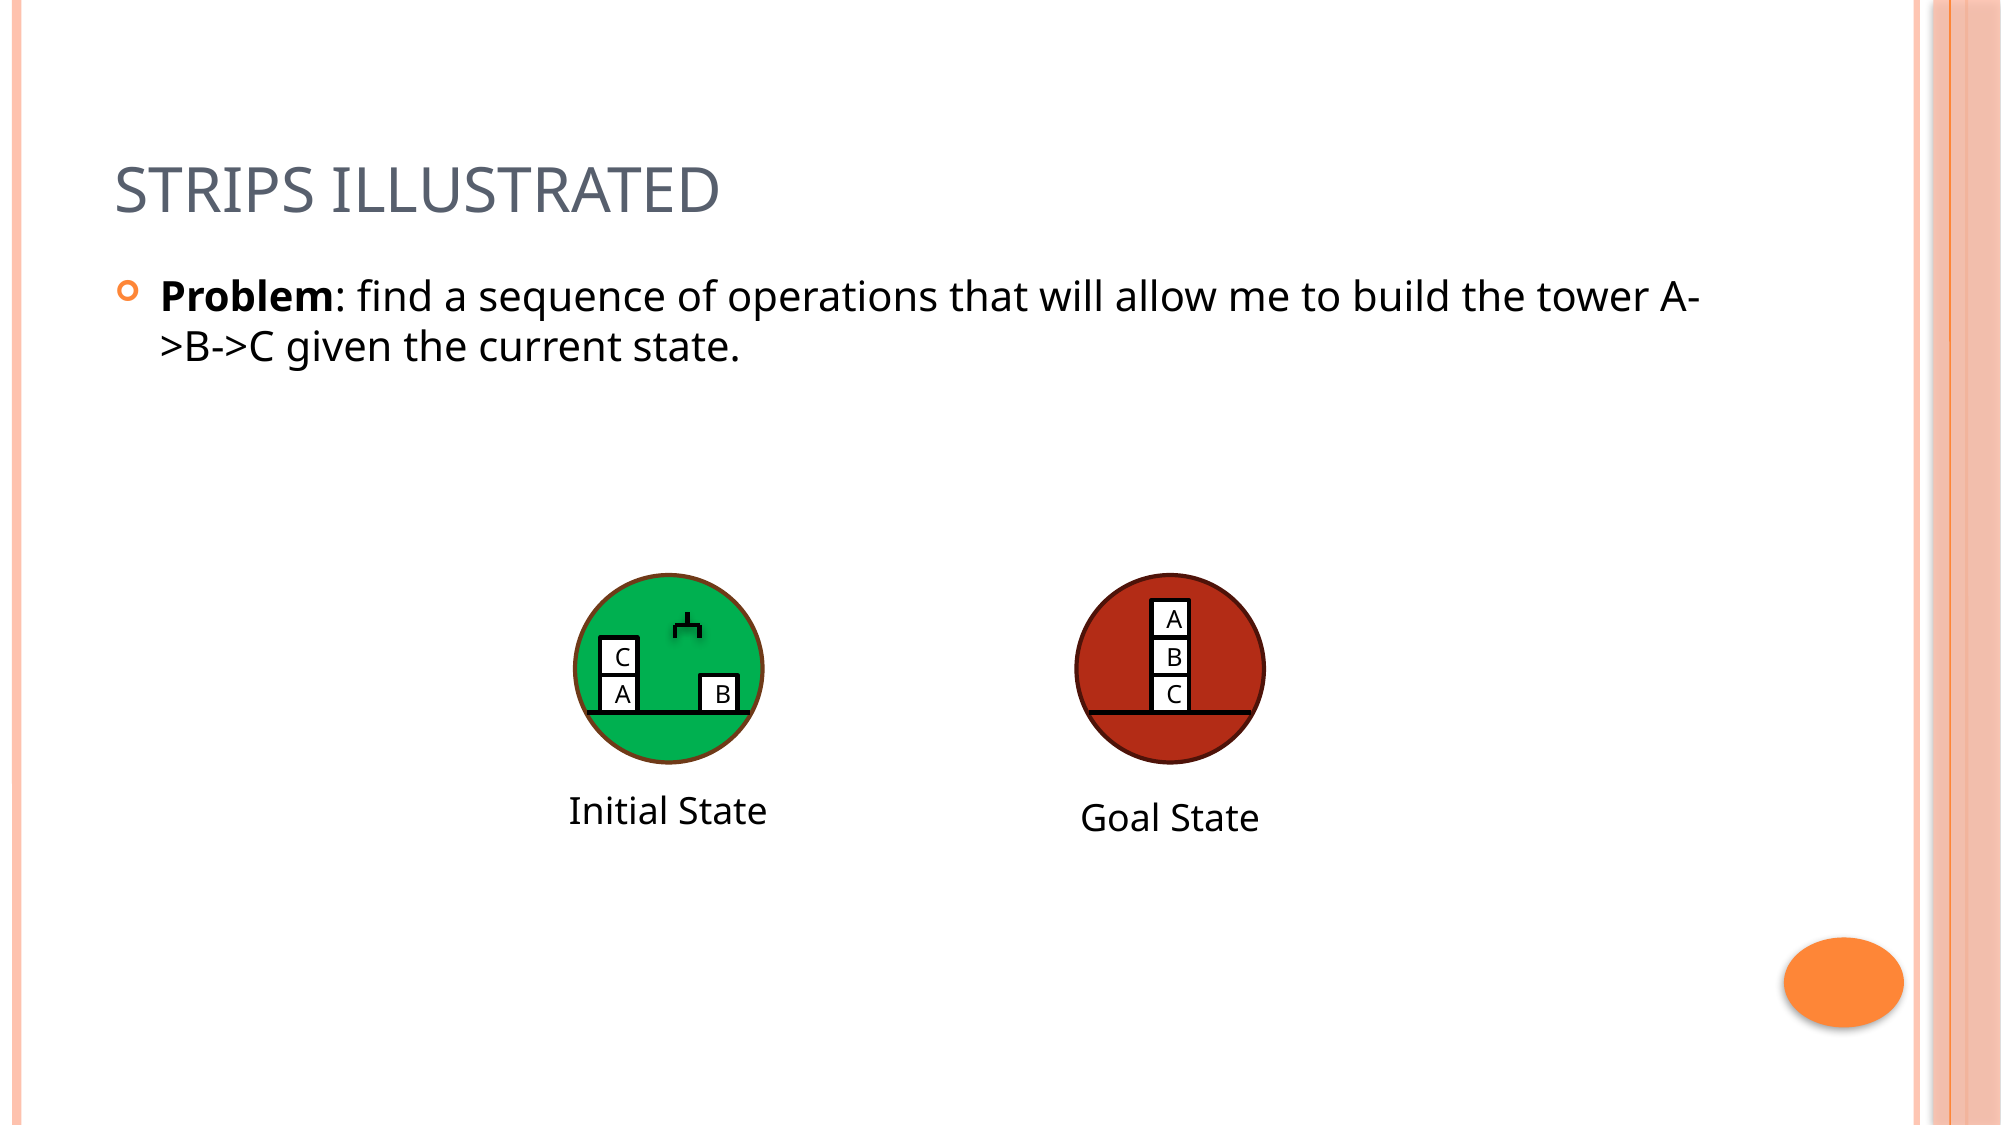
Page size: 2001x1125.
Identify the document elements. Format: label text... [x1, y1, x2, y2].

text_box A [1149, 598, 1191, 635]
text_box [587, 720, 750, 765]
text_box A [598, 677, 640, 709]
text_box [572, 572, 765, 717]
text_box [1074, 572, 1267, 717]
list Problem: find a sequence of operations that will allow me to build the tower A->B->C given the current state. [99, 262, 1734, 1062]
text_box B [698, 673, 740, 709]
text_box Goal State [1065, 786, 1276, 847]
title STRIPS Illustrated [99, 45, 1734, 233]
text_box [1089, 720, 1252, 765]
text_box Initial State [554, 779, 784, 840]
text_box B [1149, 635, 1191, 677]
text_box C [598, 635, 640, 677]
text_box C [1149, 677, 1191, 709]
